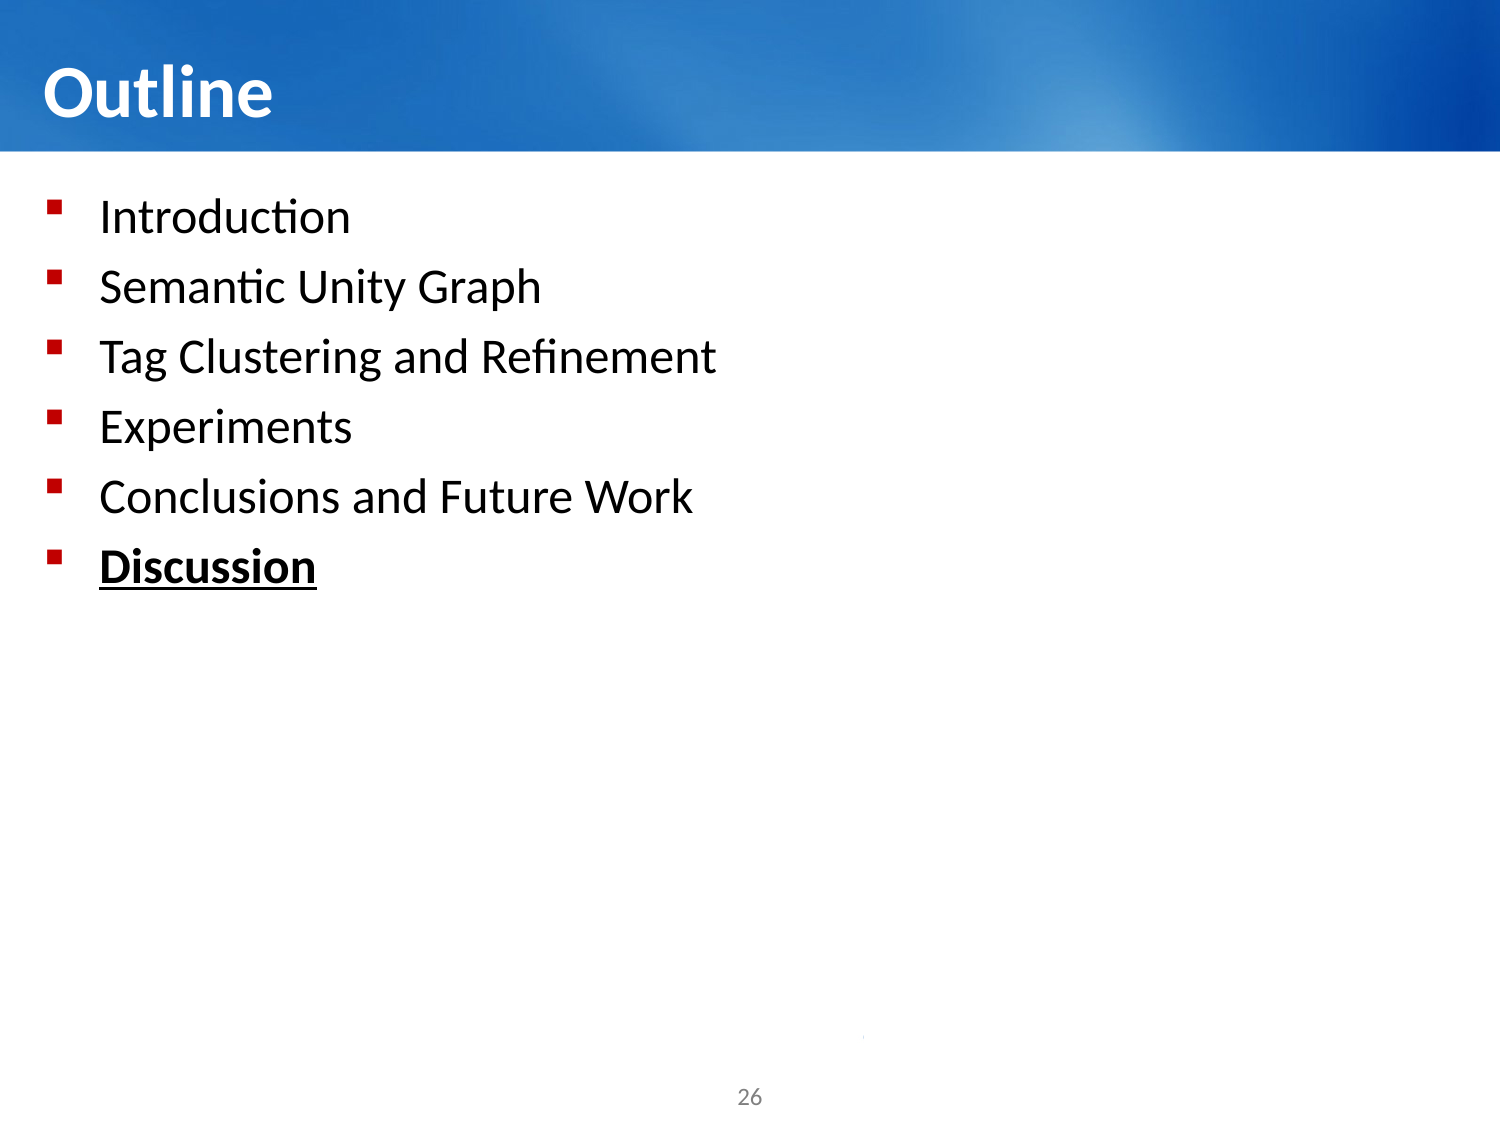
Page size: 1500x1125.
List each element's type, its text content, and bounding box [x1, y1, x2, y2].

slide_number 26 [688, 1078, 812, 1114]
title Outline [28, 23, 1472, 153]
list Introduction Semantic Unity Graph Tag Clustering and Refinement Experiments Conclusions and Future Work Discussion [28, 175, 1472, 1067]
picture [0, 0, 1500, 1125]
